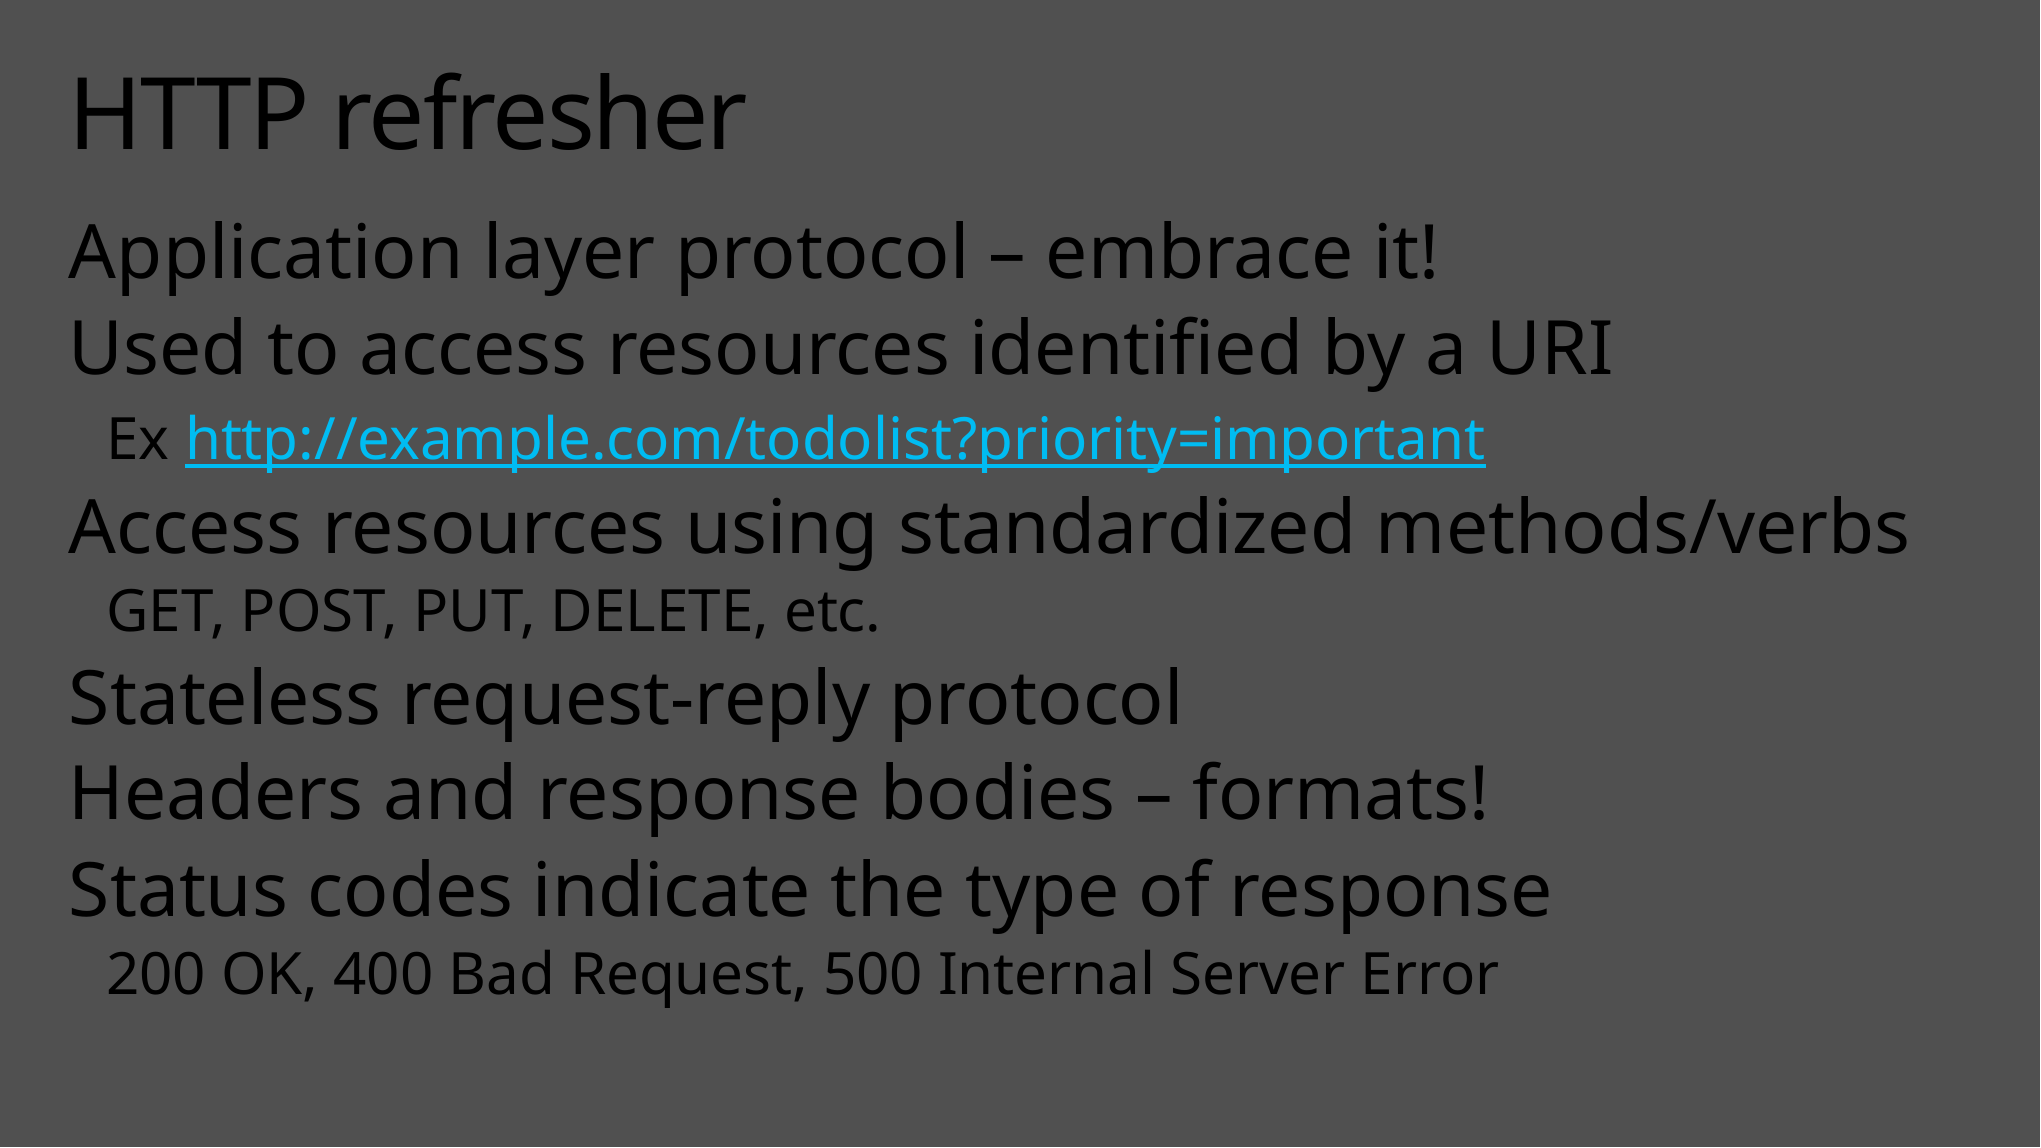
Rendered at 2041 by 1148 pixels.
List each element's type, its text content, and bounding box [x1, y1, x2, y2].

list Application layer protocol – embrace it! Used to access resources identified by a URI Ex http://example.com/todolist?priority=important Access resources using standardized methods/verbs GET, POST, PUT, DELETE, etc. Stateless request-reply protocol Headers and response bodies – formats! Status codes indicate the type of response 200 OK, 400 Bad Request, 500 Internal Server Error [45, 198, 1996, 1099]
title HTTP refresher [45, 48, 1996, 198]
